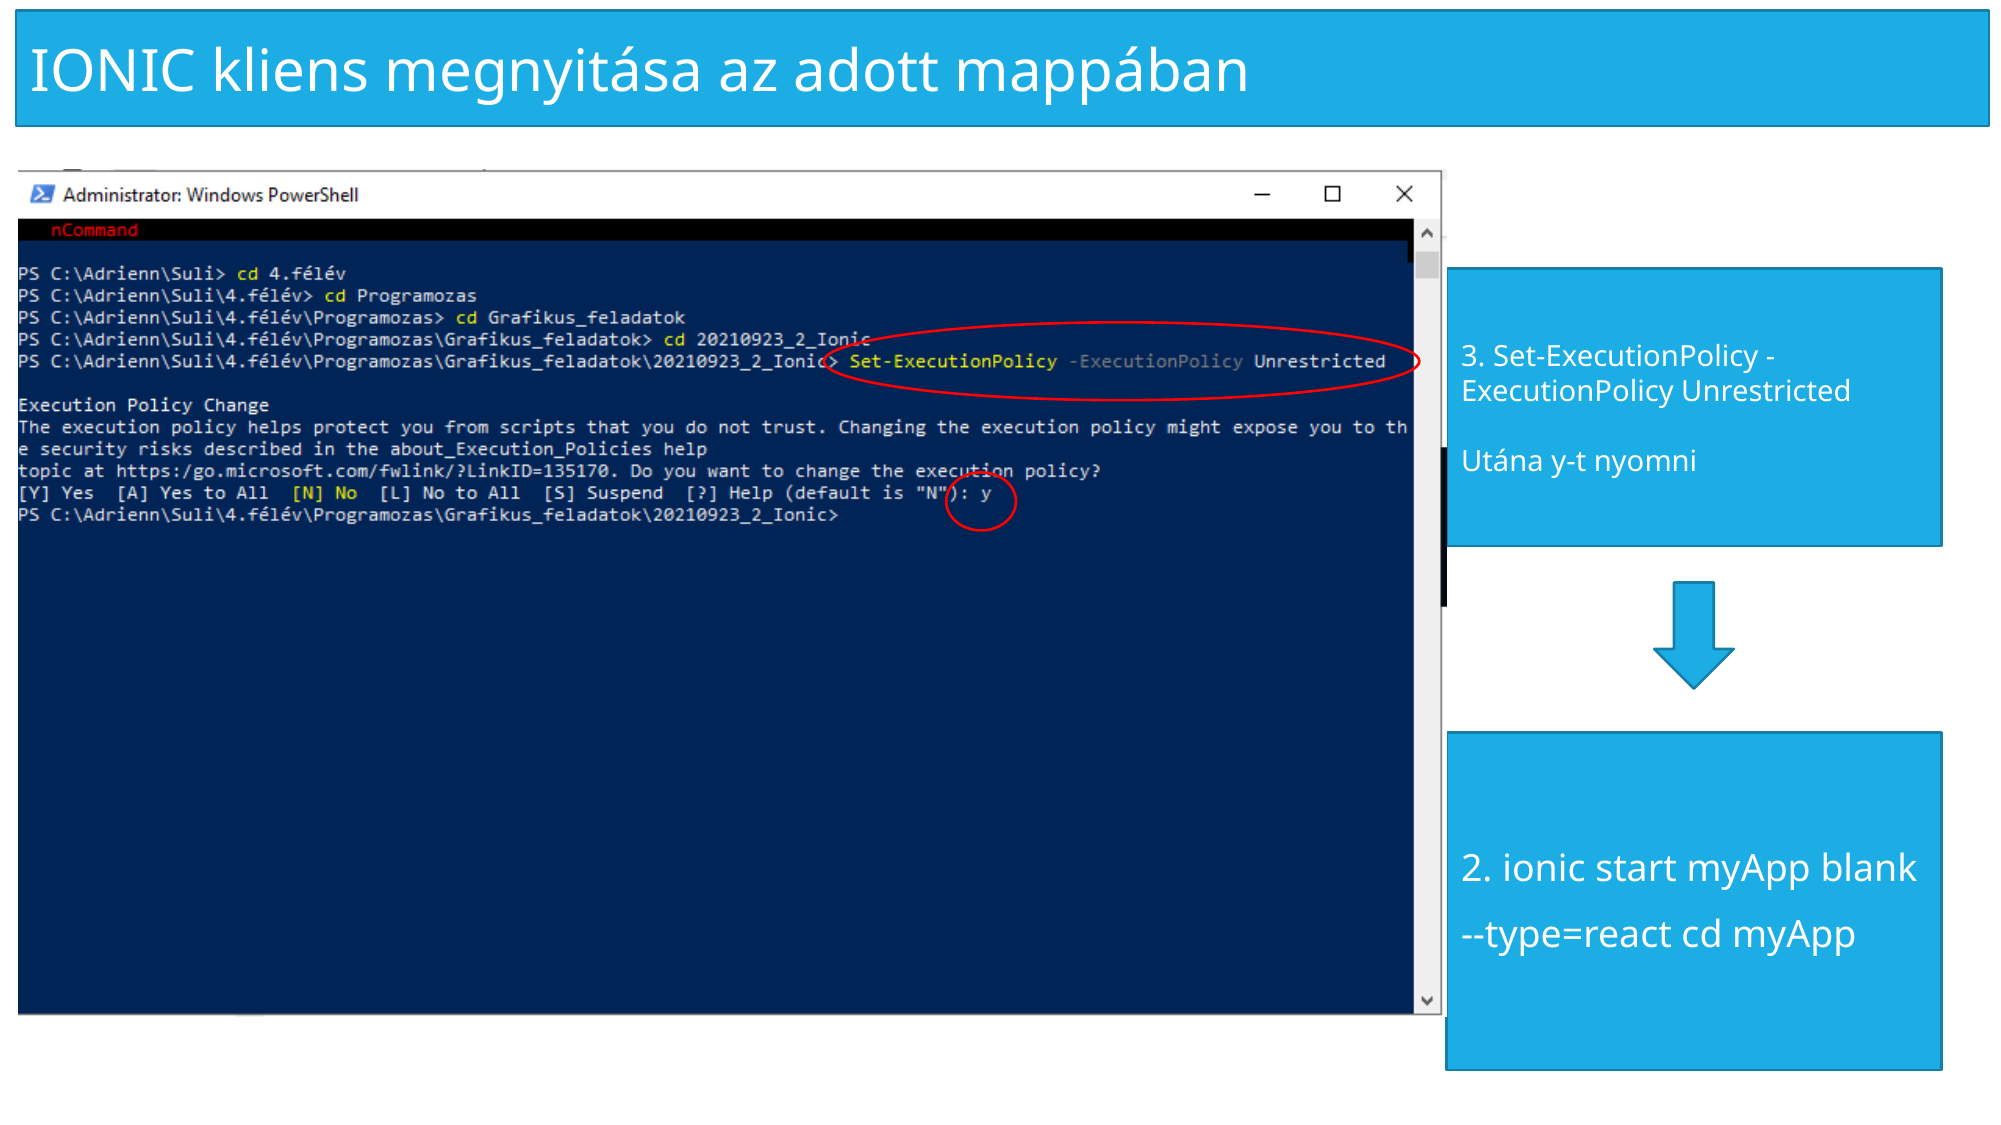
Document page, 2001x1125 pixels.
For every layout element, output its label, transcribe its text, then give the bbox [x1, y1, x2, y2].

text_box 3. Set-ExecutionPolicy -ExecutionPolicy Unrestricted Utána y-t nyomni [1454, 267, 1943, 547]
picture [17, 169, 1447, 1017]
text_box 2. ionic start myApp blank --type=react cd myApp [1445, 731, 1943, 1071]
text_box IONIC kliens megnyitása az adott mappában [15, 9, 1990, 127]
text_box [1652, 581, 1735, 690]
